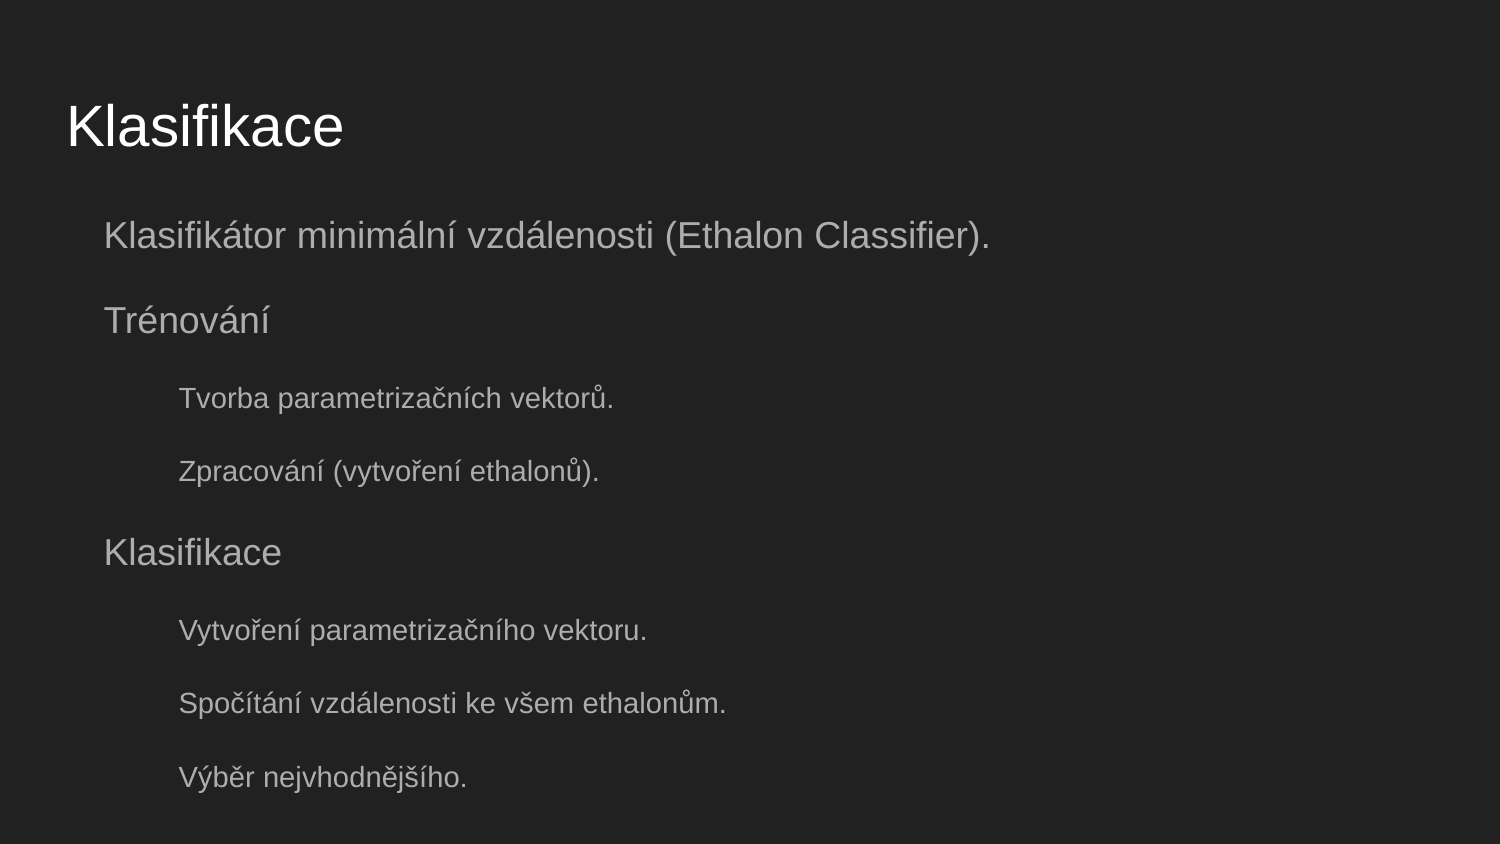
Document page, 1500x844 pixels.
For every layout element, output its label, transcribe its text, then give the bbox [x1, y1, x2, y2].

title Klasifikace [51, 72, 1449, 167]
list Klasifikátor minimální vzdálenosti (Ethalon Classifier). Trénování Tvorba parametrizačních vektorů. Zpracování (vytvoření ethalonů). Klasifikace Vytvoření parametrizačního vektoru. Spočítání vzdálenosti ke všem ethalonům. Výběr nejvhodnějšího. [51, 189, 1449, 750]
